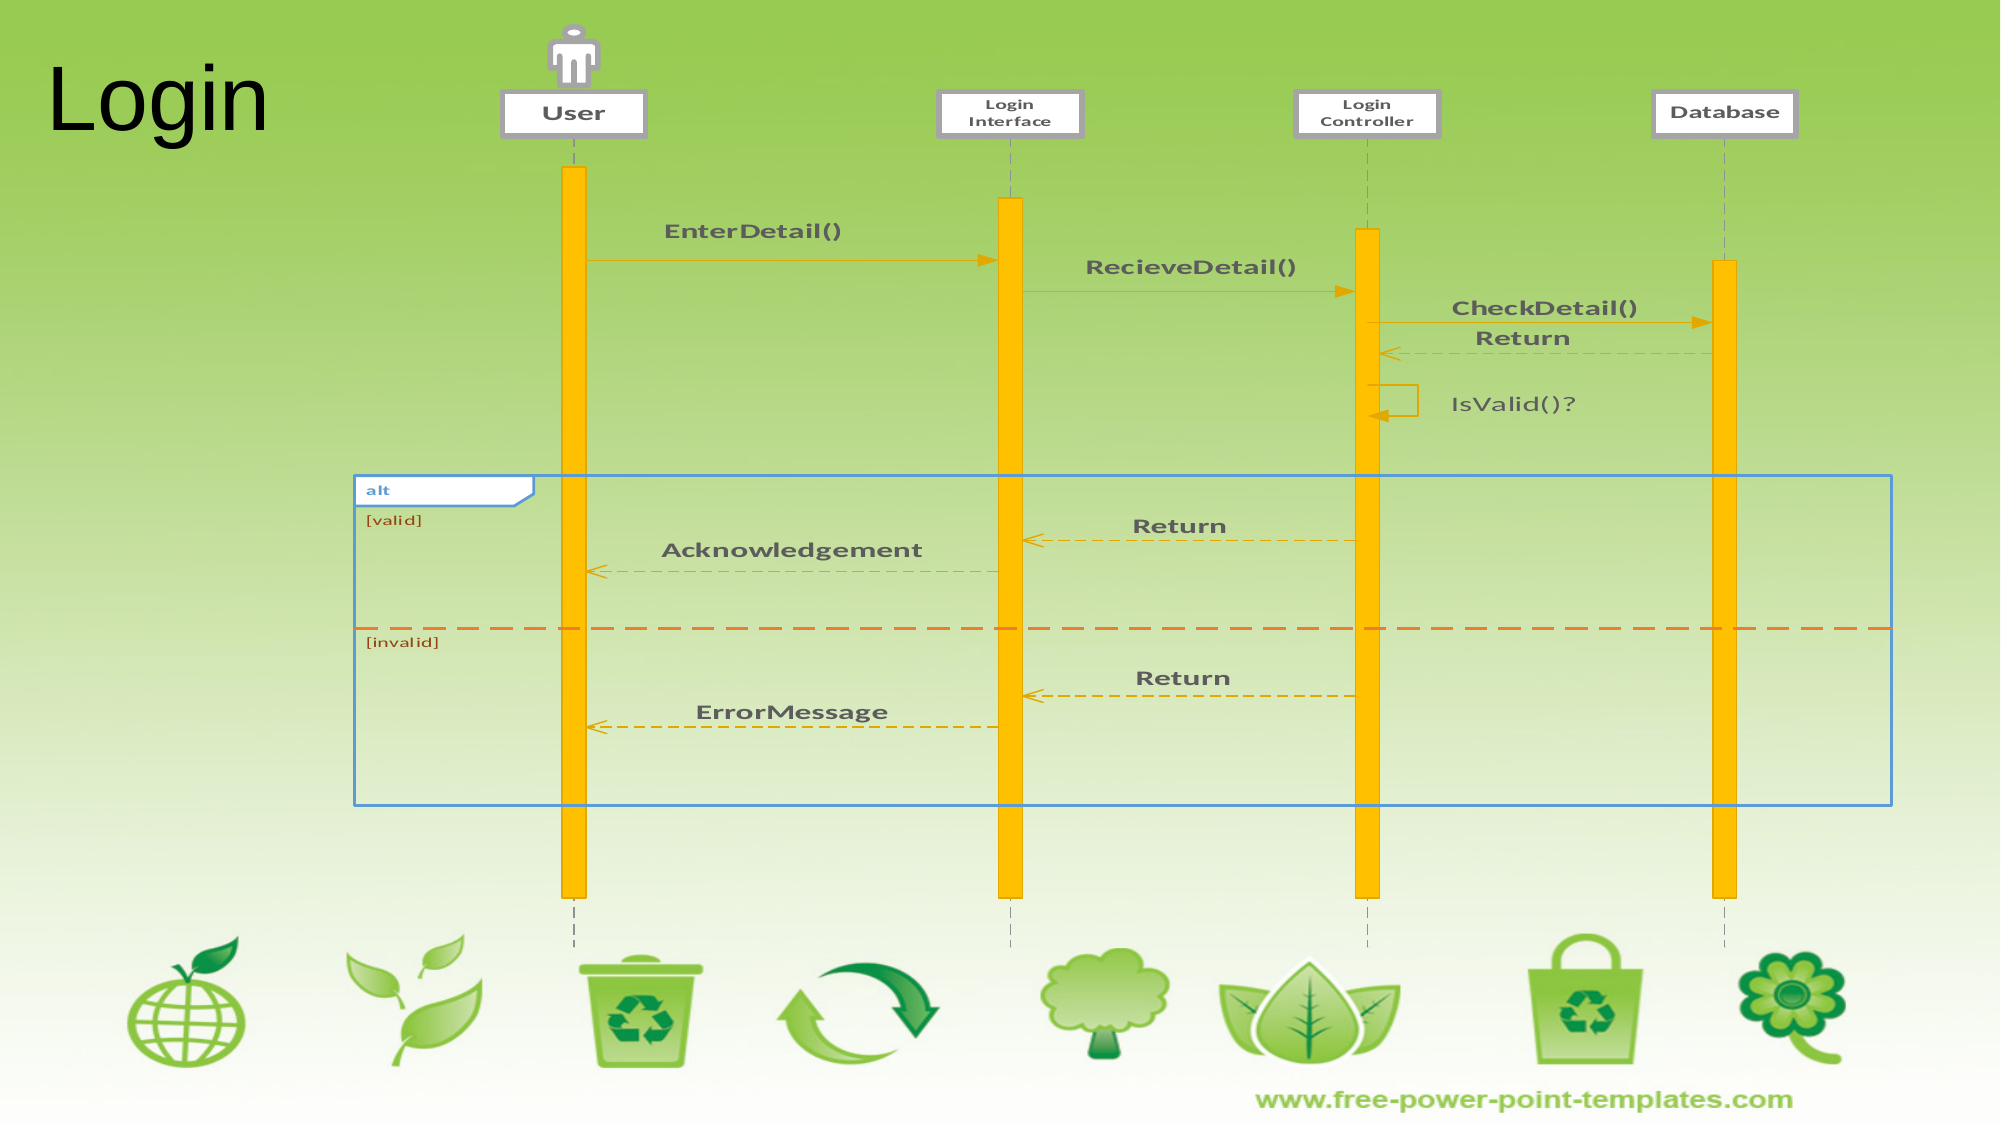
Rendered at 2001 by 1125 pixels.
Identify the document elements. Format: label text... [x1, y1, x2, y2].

picture [0, 0, 2001, 1125]
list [349, 22, 1895, 949]
title Login [0, 0, 318, 188]
